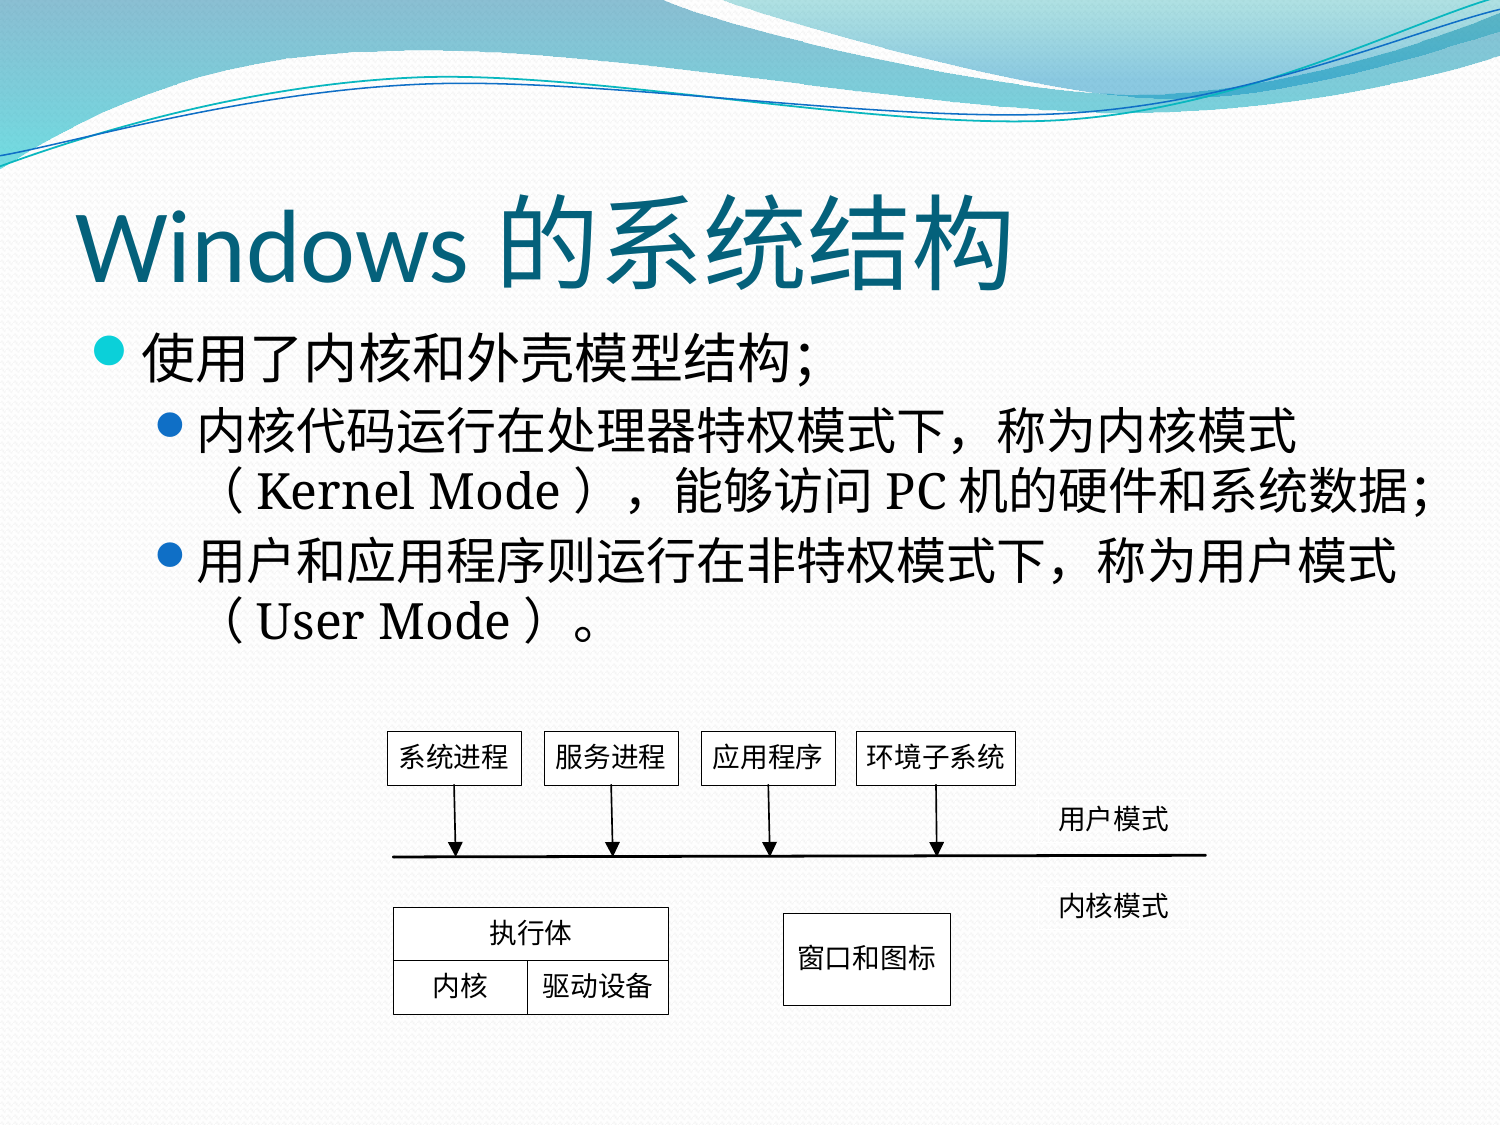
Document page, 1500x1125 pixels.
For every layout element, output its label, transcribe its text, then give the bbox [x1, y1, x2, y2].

list 使用了内核和外壳模型结构； 内核代码运行在处理器特权模式下，称为内核模式（Kernel Mode），能够访问PC机的硬件和系统数据； 用户和应用程序则运行在非特权模式下，称为用户模式（User Mode）。 [75, 317, 1425, 728]
title Windows的系统结构 [75, 115, 1425, 303]
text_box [383, 727, 1211, 1018]
